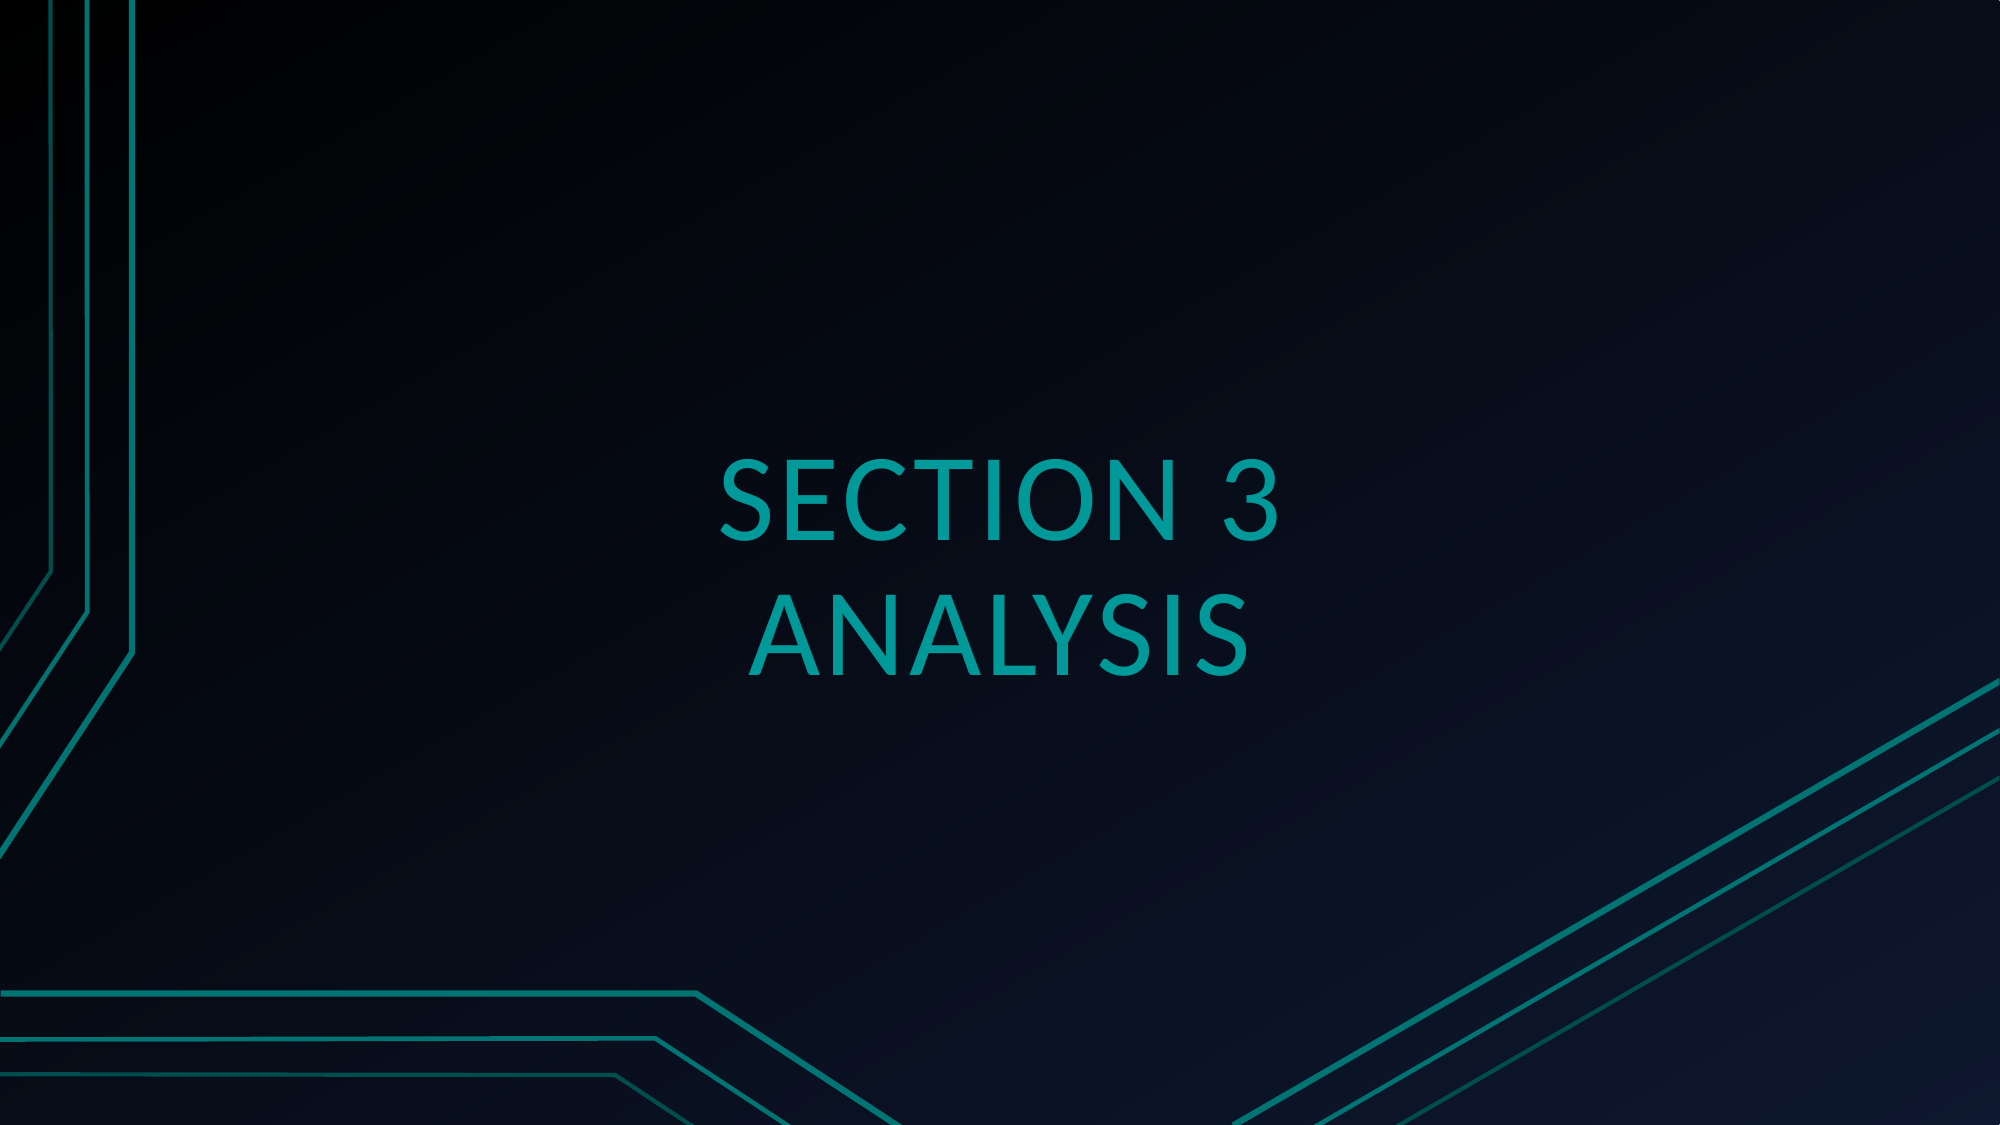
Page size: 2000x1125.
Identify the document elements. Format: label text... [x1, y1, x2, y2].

subtitle SECTION 3 analysis [283, 422, 1717, 702]
